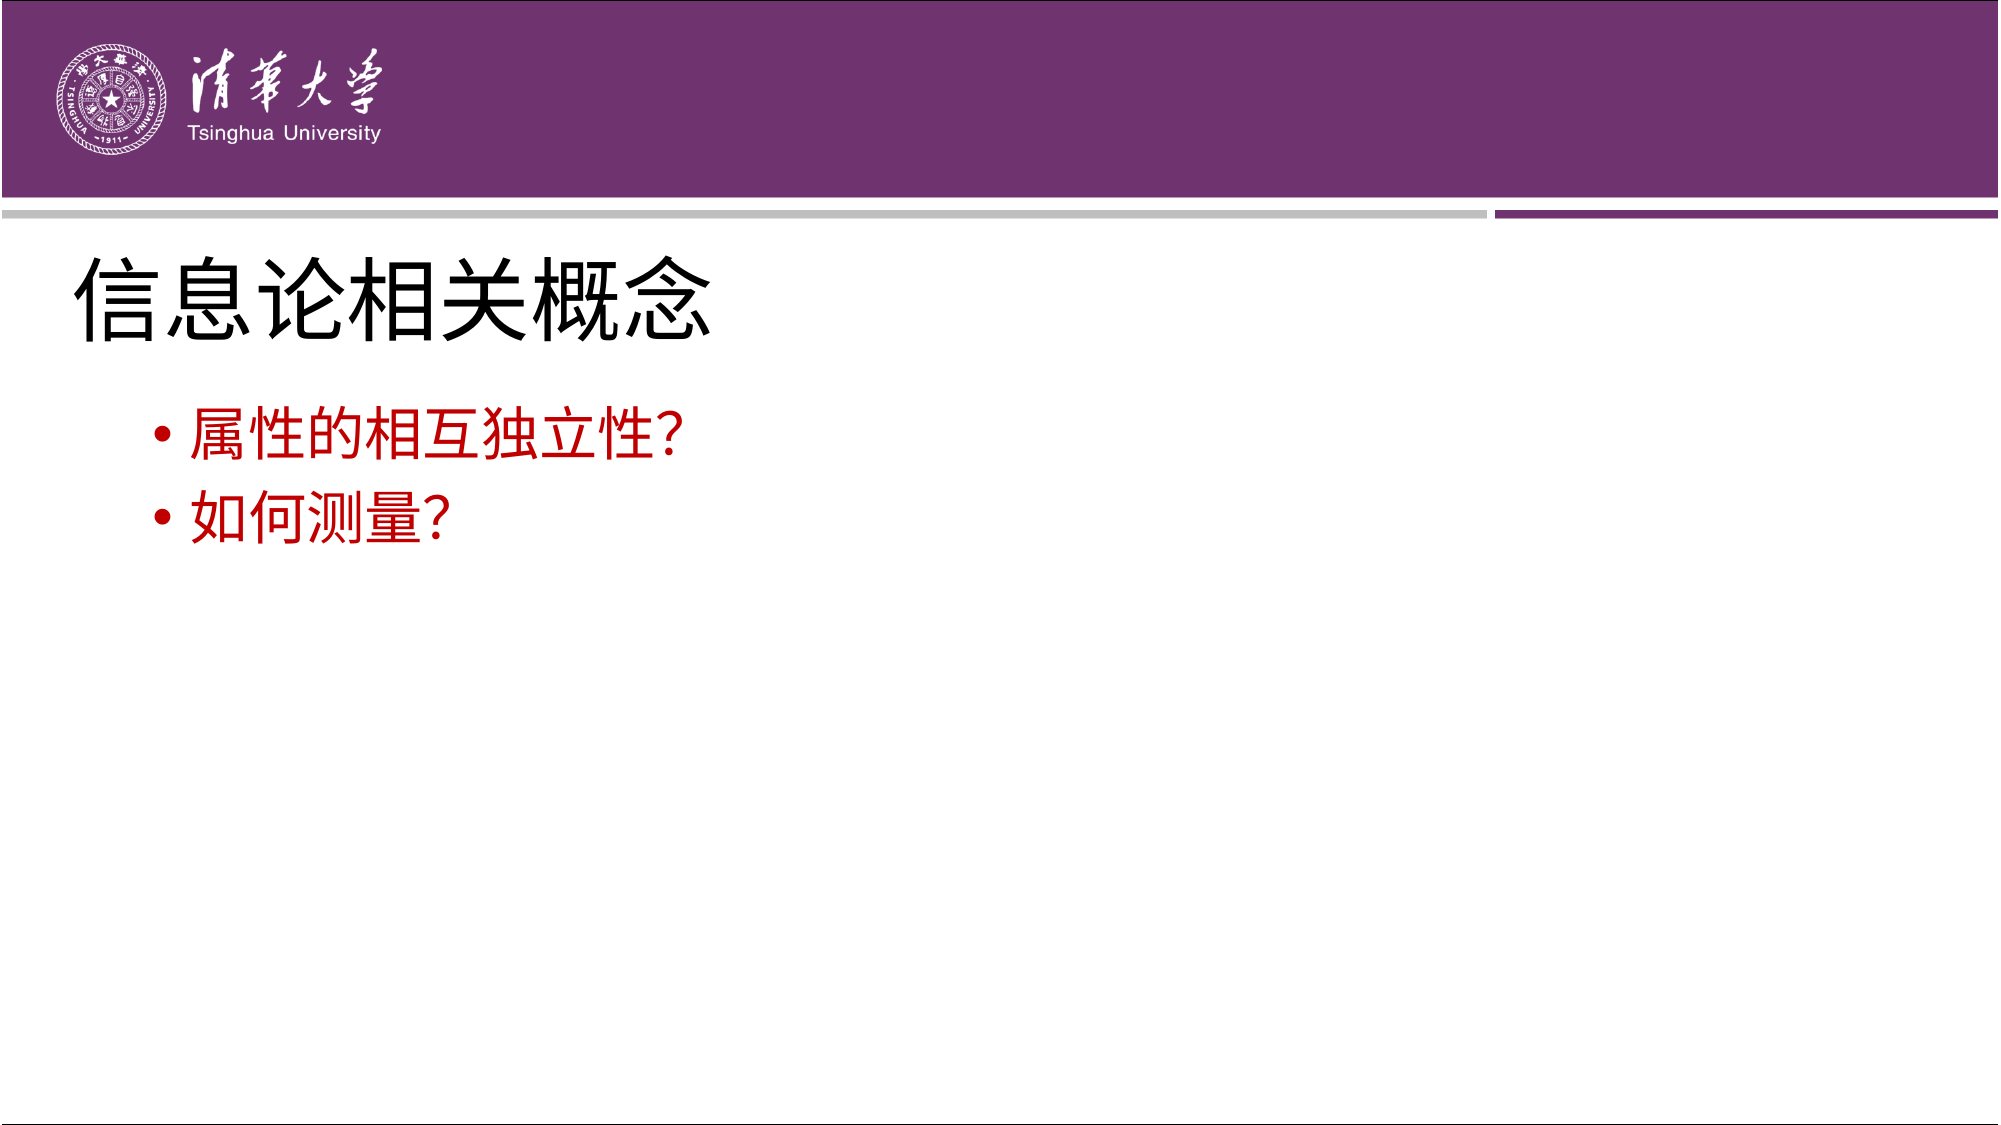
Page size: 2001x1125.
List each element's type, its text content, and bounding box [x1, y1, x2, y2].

list 属性的相互独立性？ 如何测量？ [137, 397, 1863, 1112]
text_box 信息论相关概念 [56, 196, 1782, 414]
picture [2, 0, 1998, 1125]
